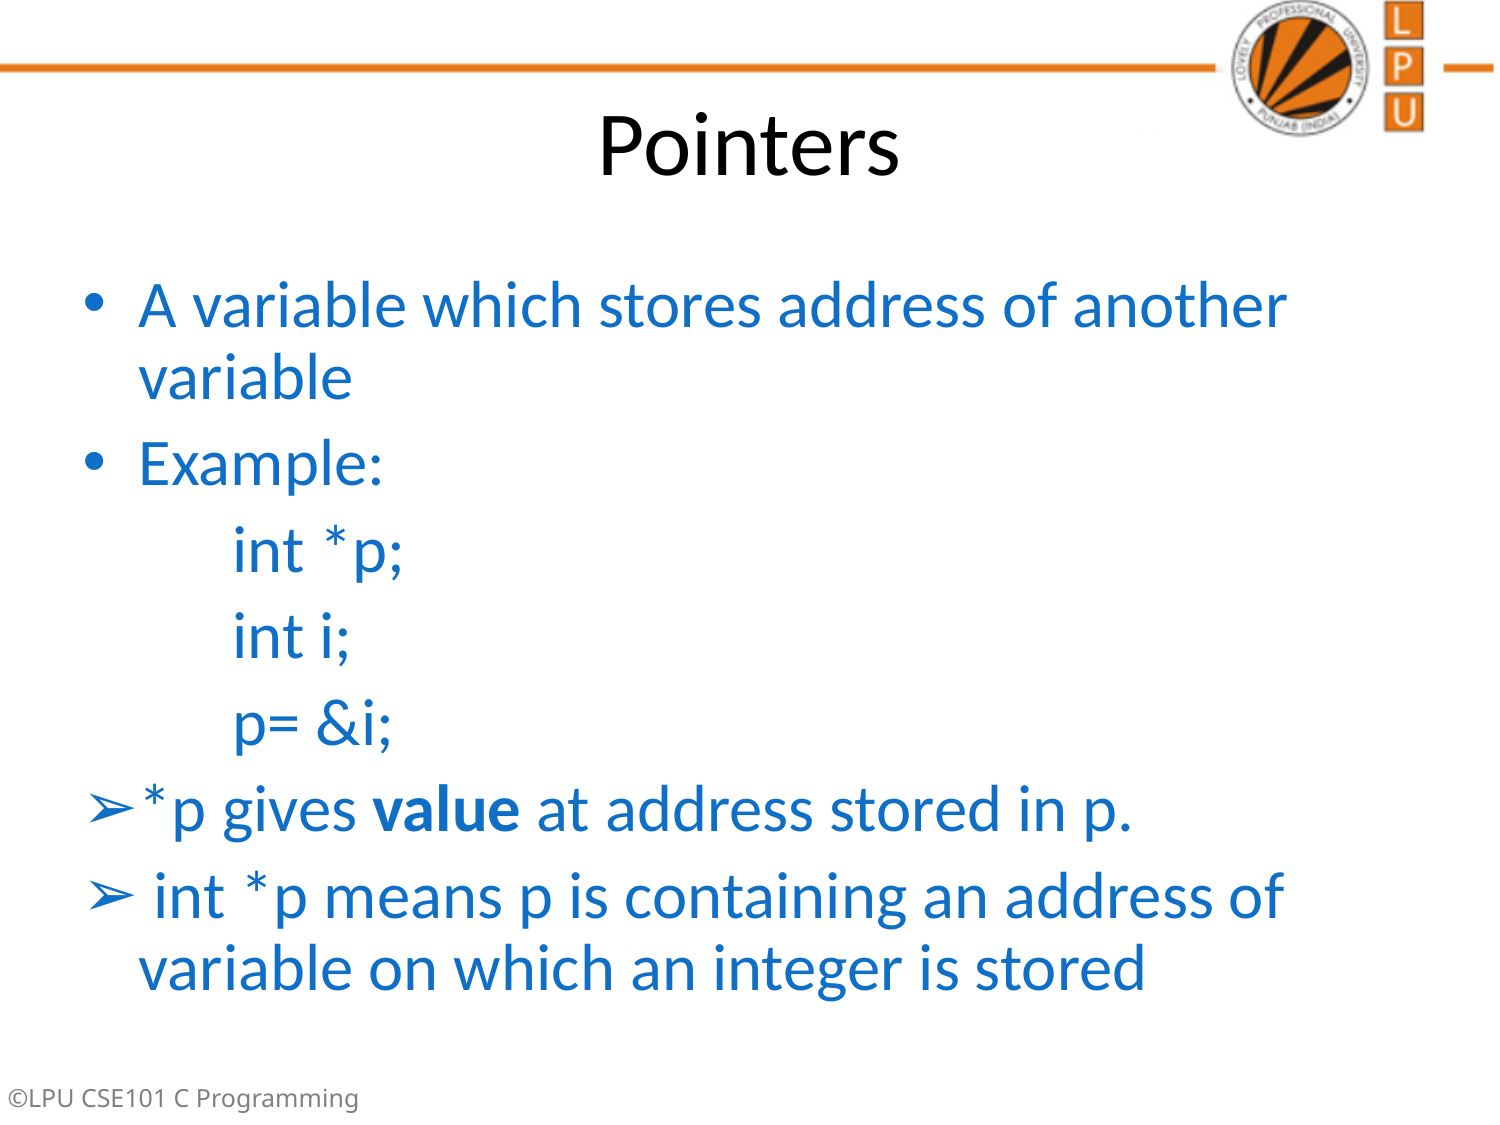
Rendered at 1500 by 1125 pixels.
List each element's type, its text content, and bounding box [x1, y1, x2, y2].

title Pointers [74, 44, 1426, 234]
list A variable which stores address of another variable Example: int *p; int i; p= &i; *p gives value at address stored in p. int *p means p is containing an address of variable on which an integer is stored [74, 261, 1426, 1063]
picture [0, 0, 1497, 155]
